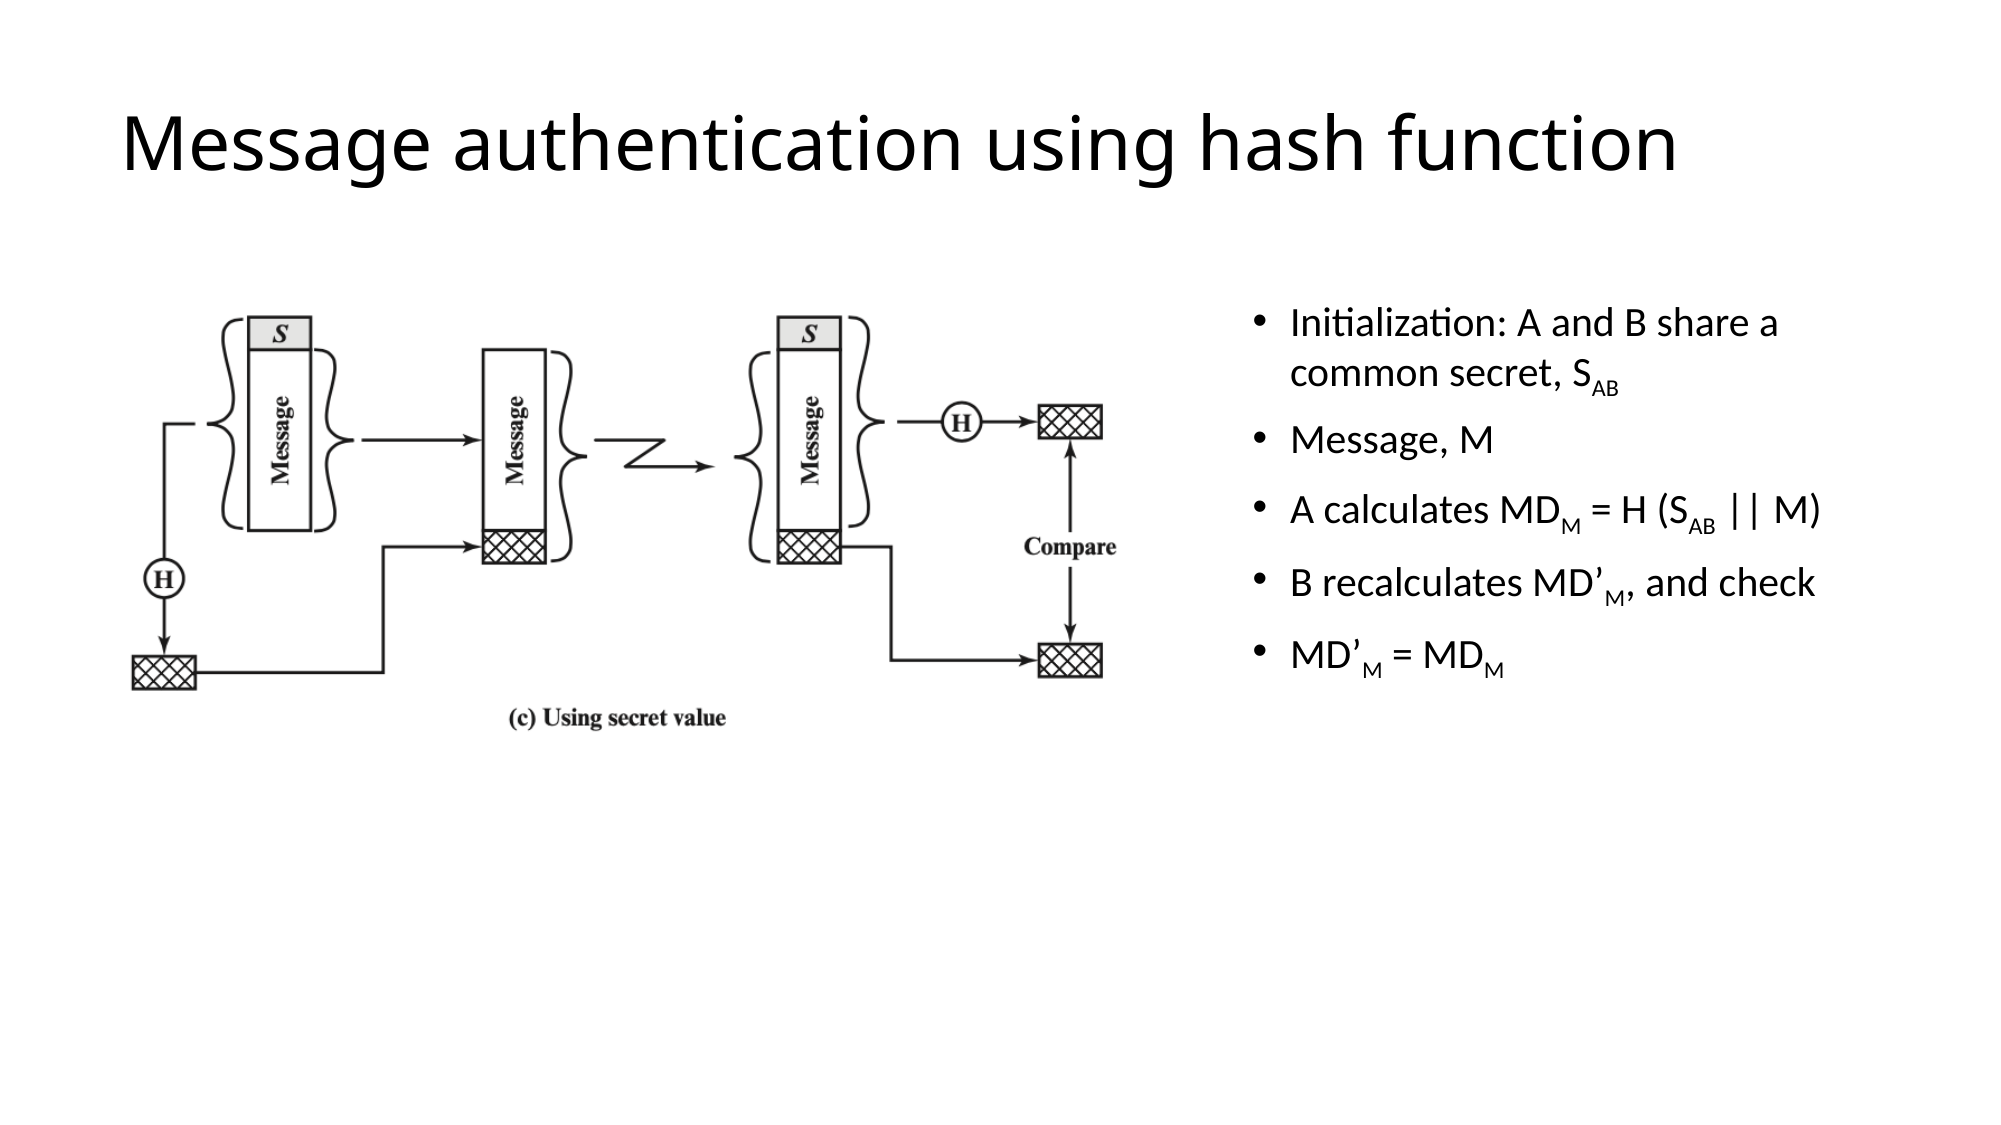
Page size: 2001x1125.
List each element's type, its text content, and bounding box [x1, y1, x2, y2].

list Initialization: A and B share a common secret, SAB Message, M A calculates MDM = H (SAB || M) B recalculates MD’M, and check MD’M = MDM [1237, 292, 1895, 1014]
title Message authentication using hash function [105, 52, 1895, 240]
picture [105, 292, 1132, 739]
